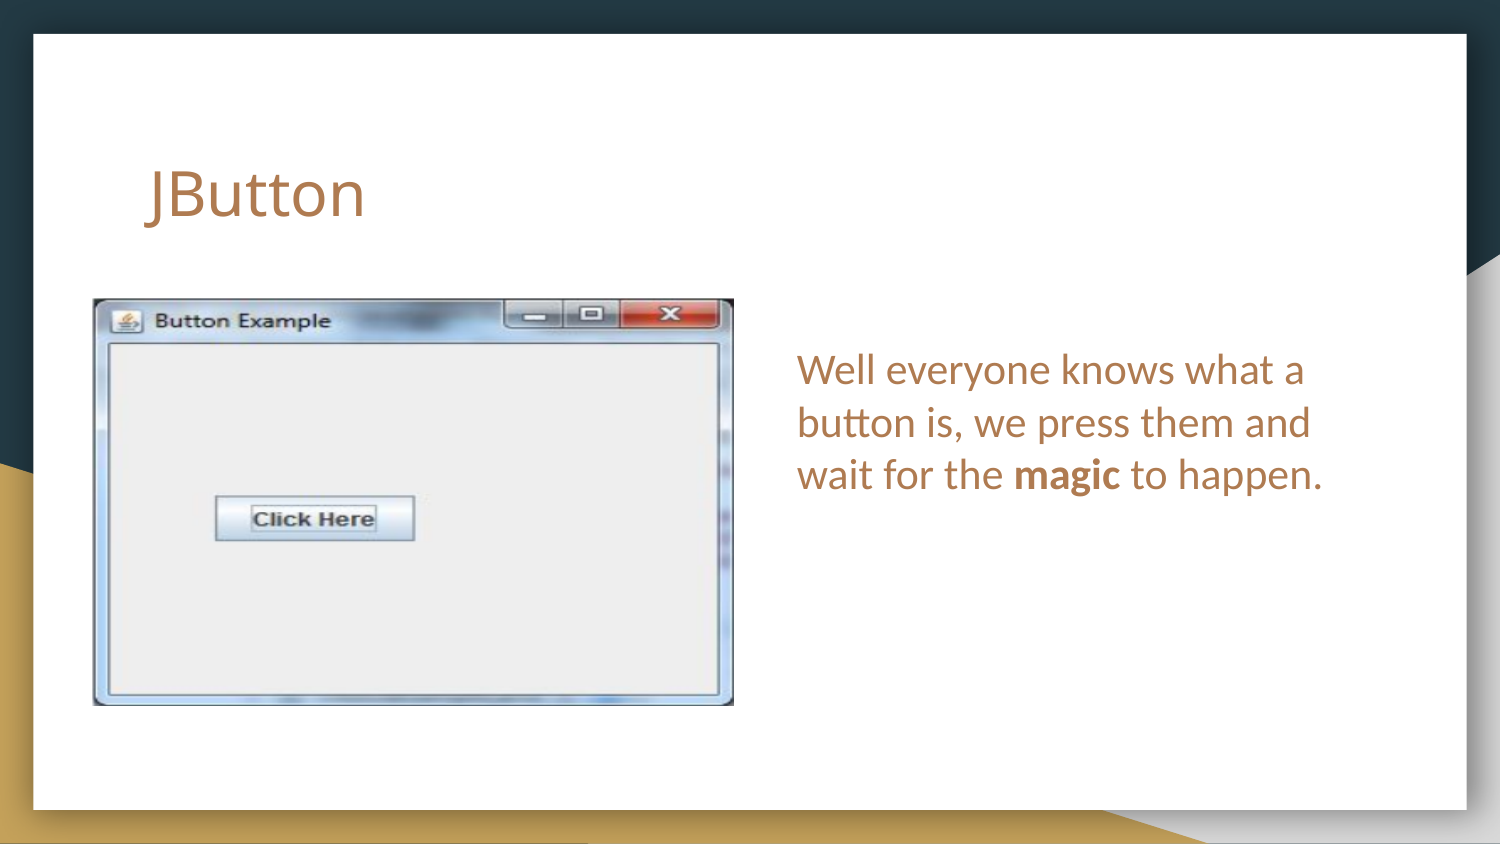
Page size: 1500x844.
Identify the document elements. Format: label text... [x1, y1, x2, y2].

picture [91, 298, 734, 706]
subtitle Well everyone knows what a button is, we press them and wait for the magic to happen. [781, 325, 1385, 649]
title JButton [134, 138, 1189, 255]
